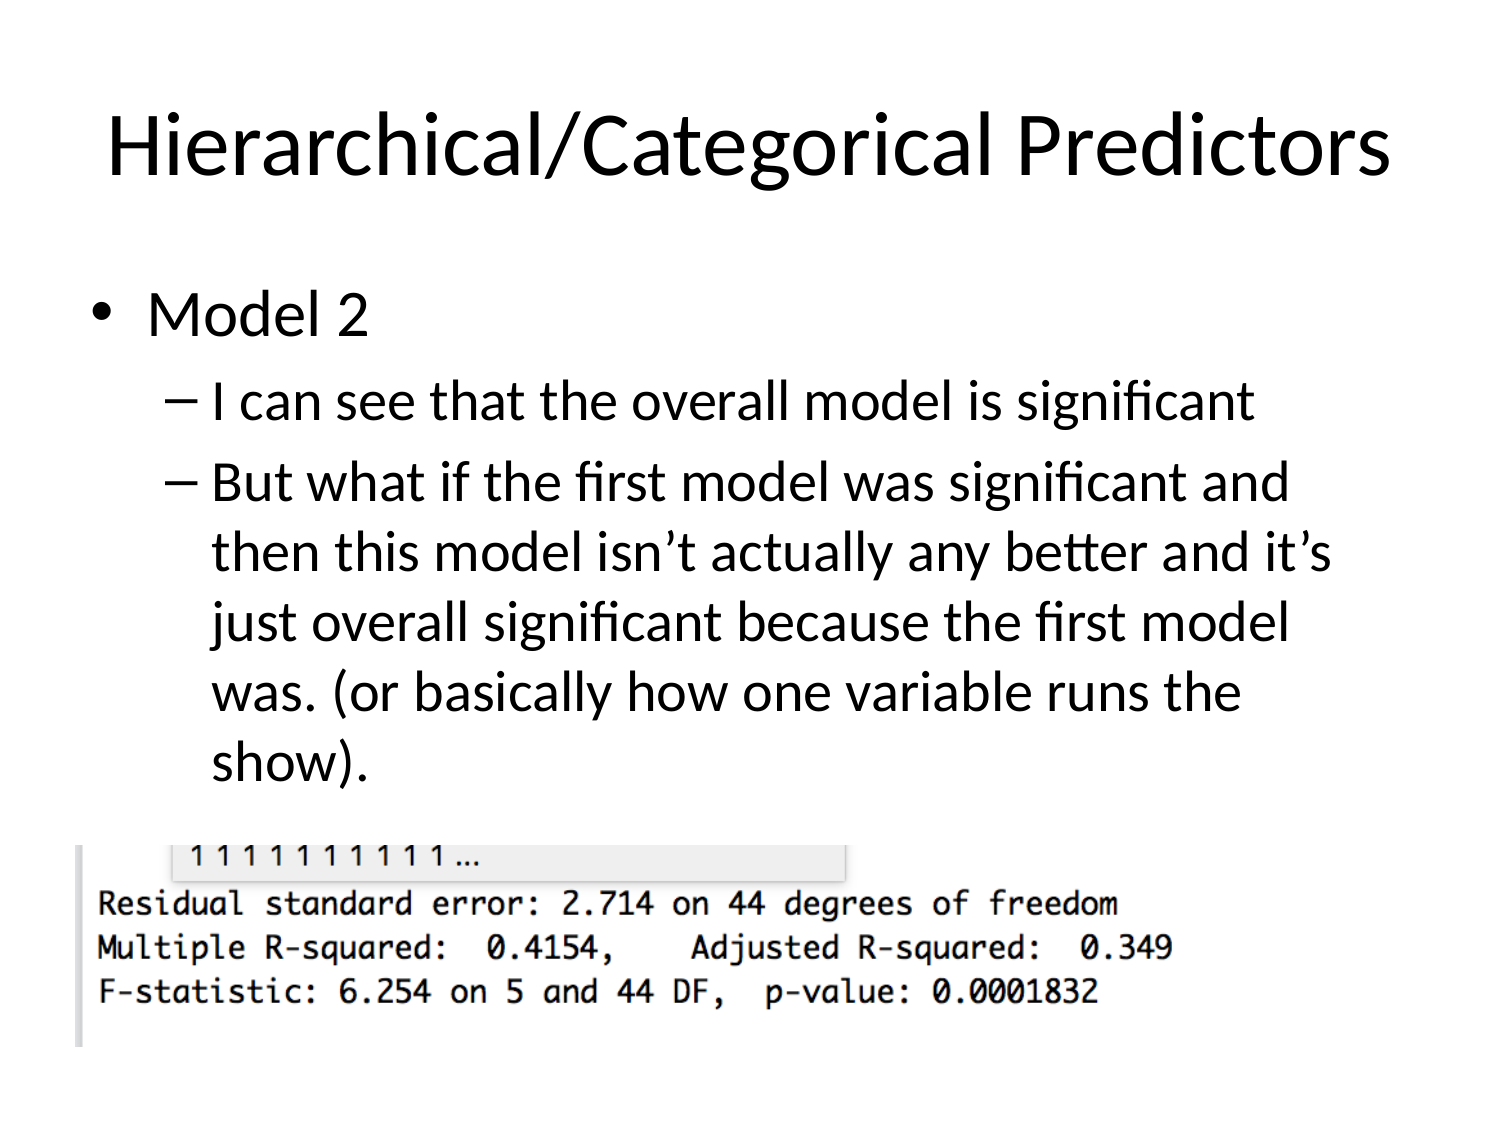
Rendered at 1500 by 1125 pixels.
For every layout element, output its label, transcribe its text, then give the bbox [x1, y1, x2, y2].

list Model 2 I can see that the overall model is significant But what if the first model was significant and then this model isn’t actually any better and it’s just overall significant because the first model was. (or basically how one variable runs the show). [75, 262, 1425, 1005]
title Hierarchical/Categorical Predictors [75, 45, 1425, 233]
picture [74, 845, 1275, 1047]
